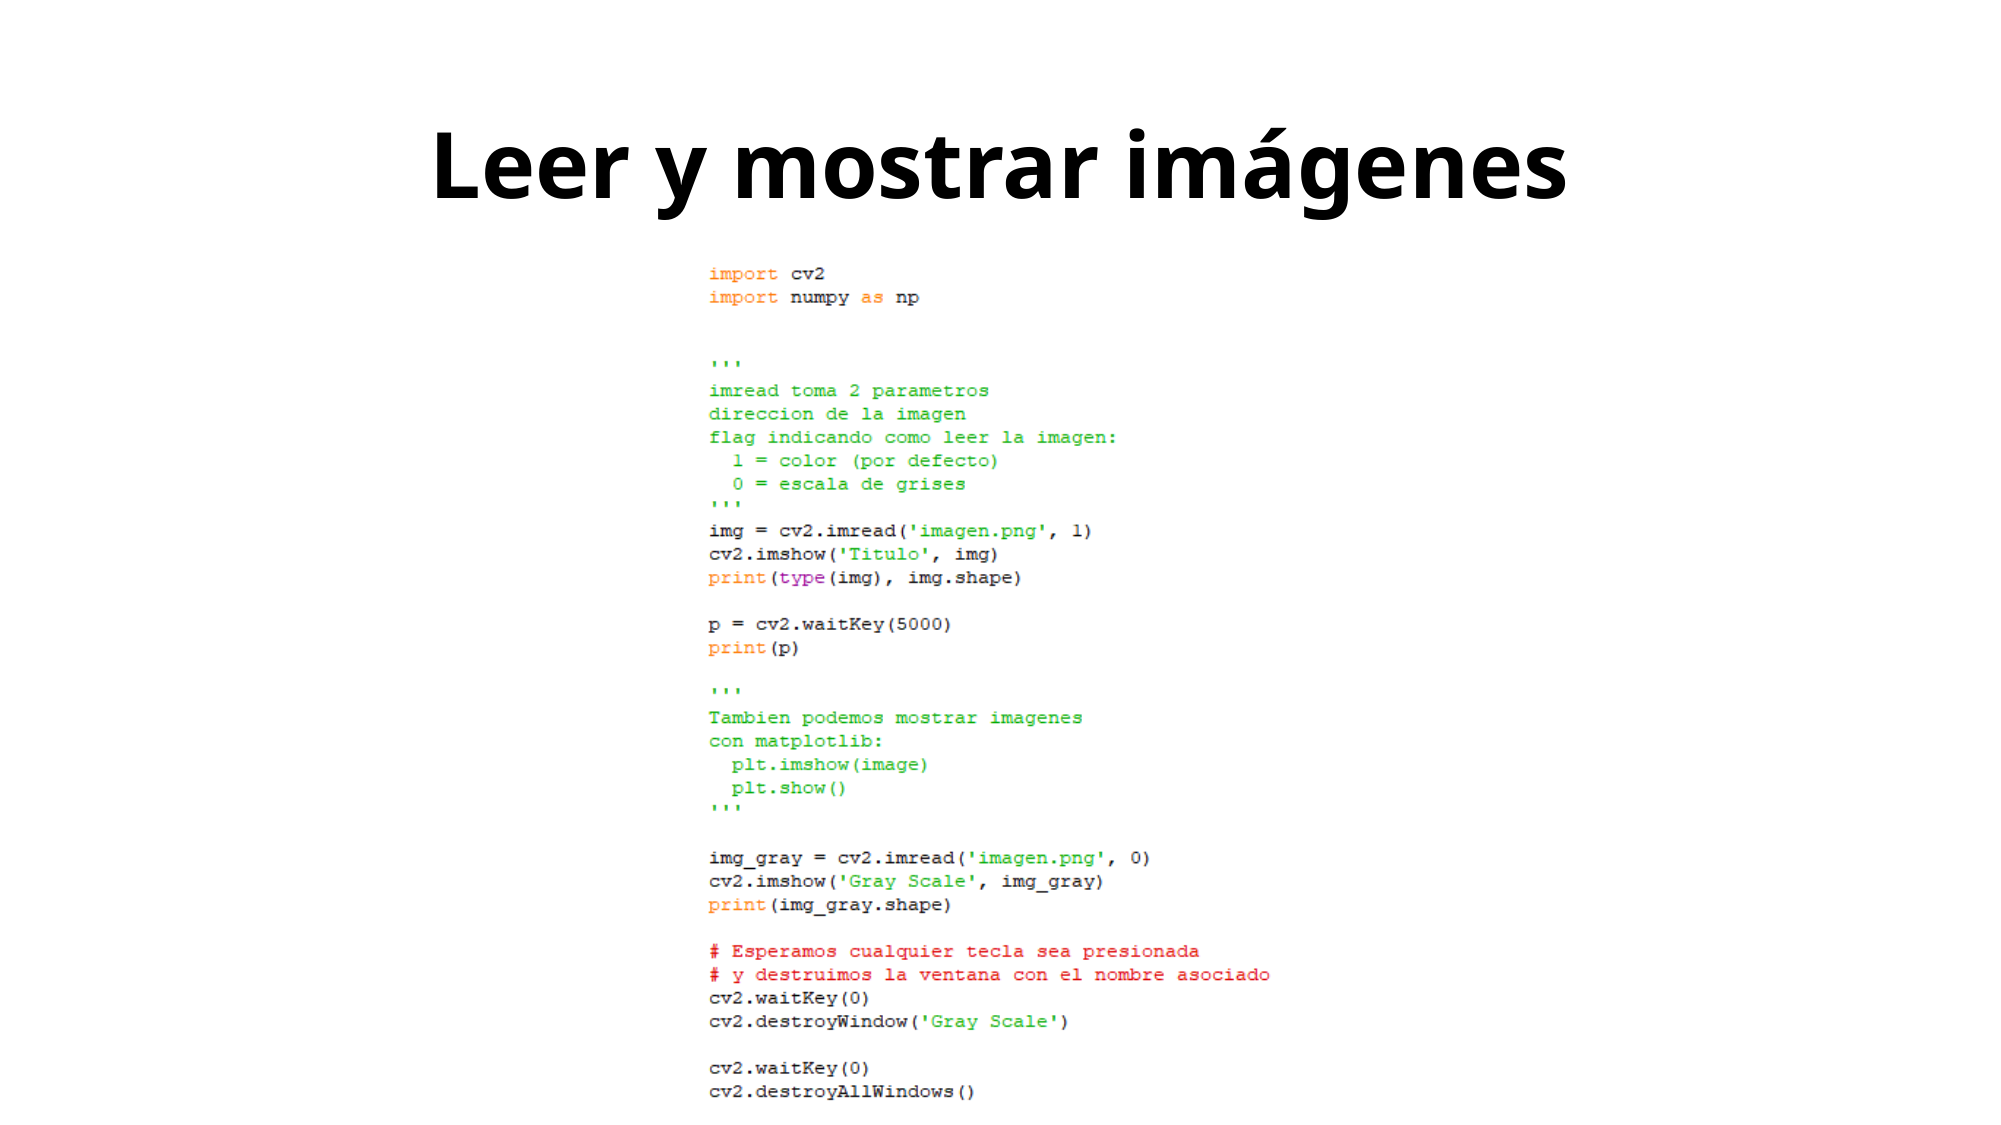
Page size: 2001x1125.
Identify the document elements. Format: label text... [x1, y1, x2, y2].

picture [706, 262, 1294, 1125]
title Leer y mostrar imágenes [137, 59, 1863, 278]
